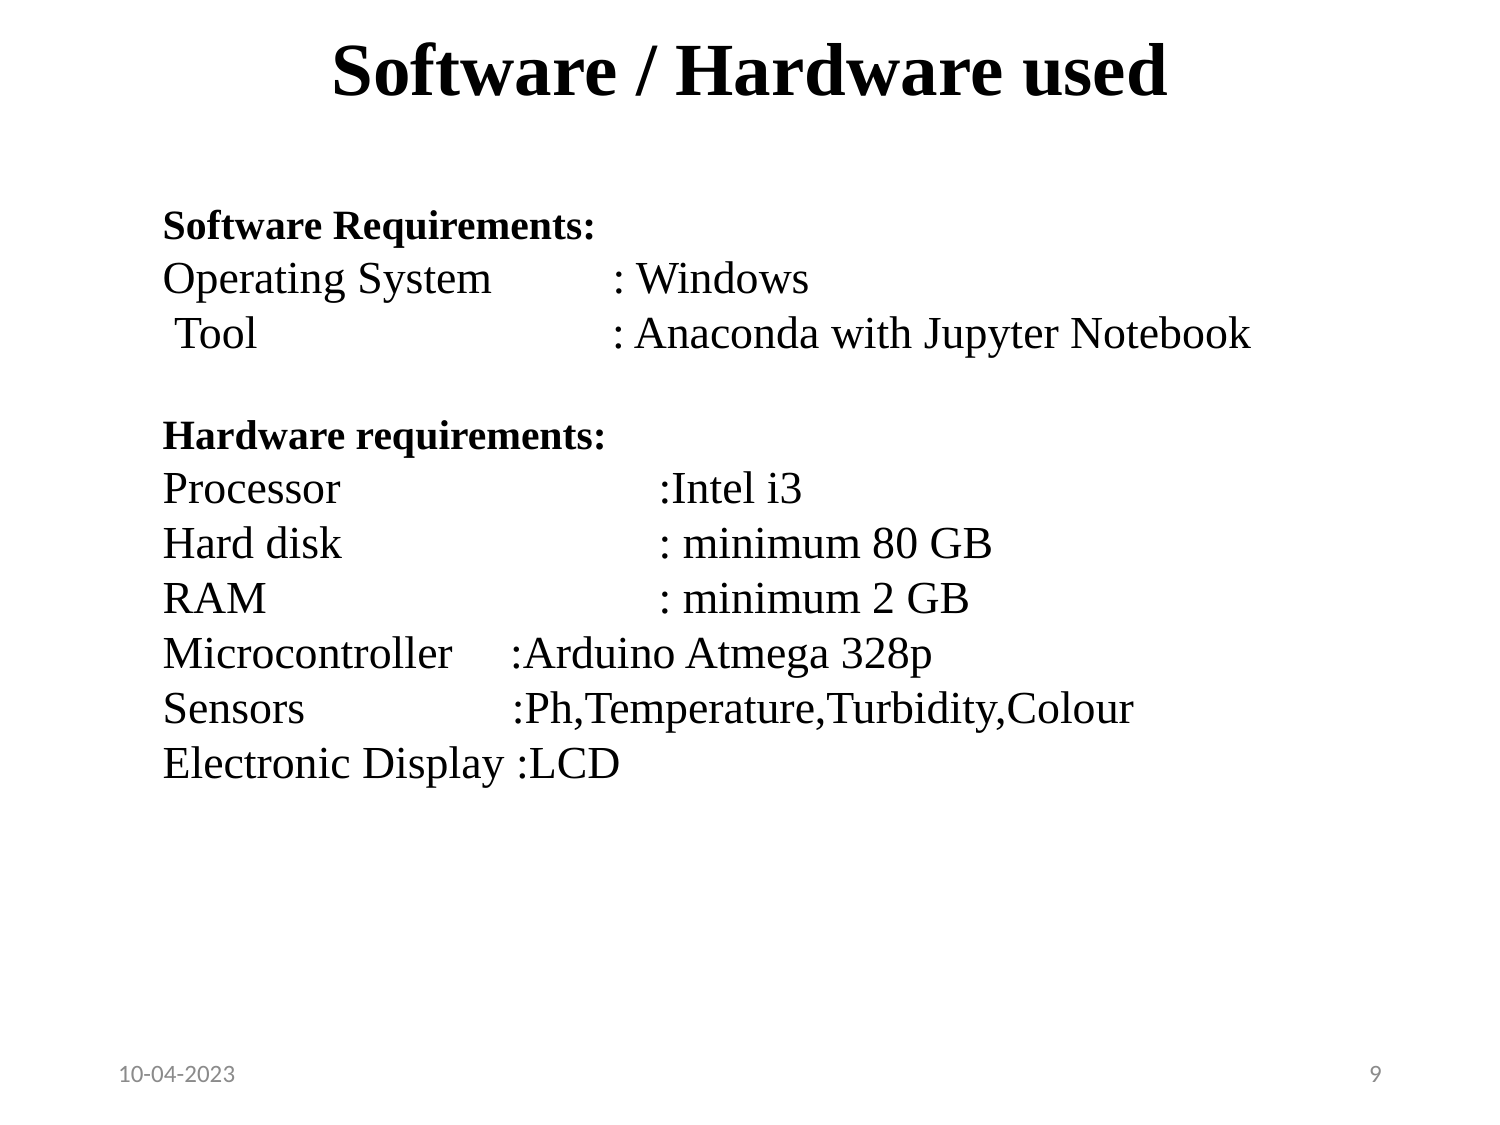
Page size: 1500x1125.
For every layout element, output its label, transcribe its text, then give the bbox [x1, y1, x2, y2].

title Software / Hardware used [103, 27, 1397, 115]
text_box Software Requirements: Operating System : Windows Tool : Anaconda with Jupyter Notebook Hardware requirements: Processor :Intel i3 Hard disk : minimum 80 GB RAM : minimum 2 GB Microcontroller :Arduino Atmega 328p Sensors :Ph,Temperature,Turbidity,Colour Electronic Display :LCD [147, 190, 1386, 855]
slide_number 9 [1059, 1042, 1397, 1103]
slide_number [103, 1042, 441, 1103]
